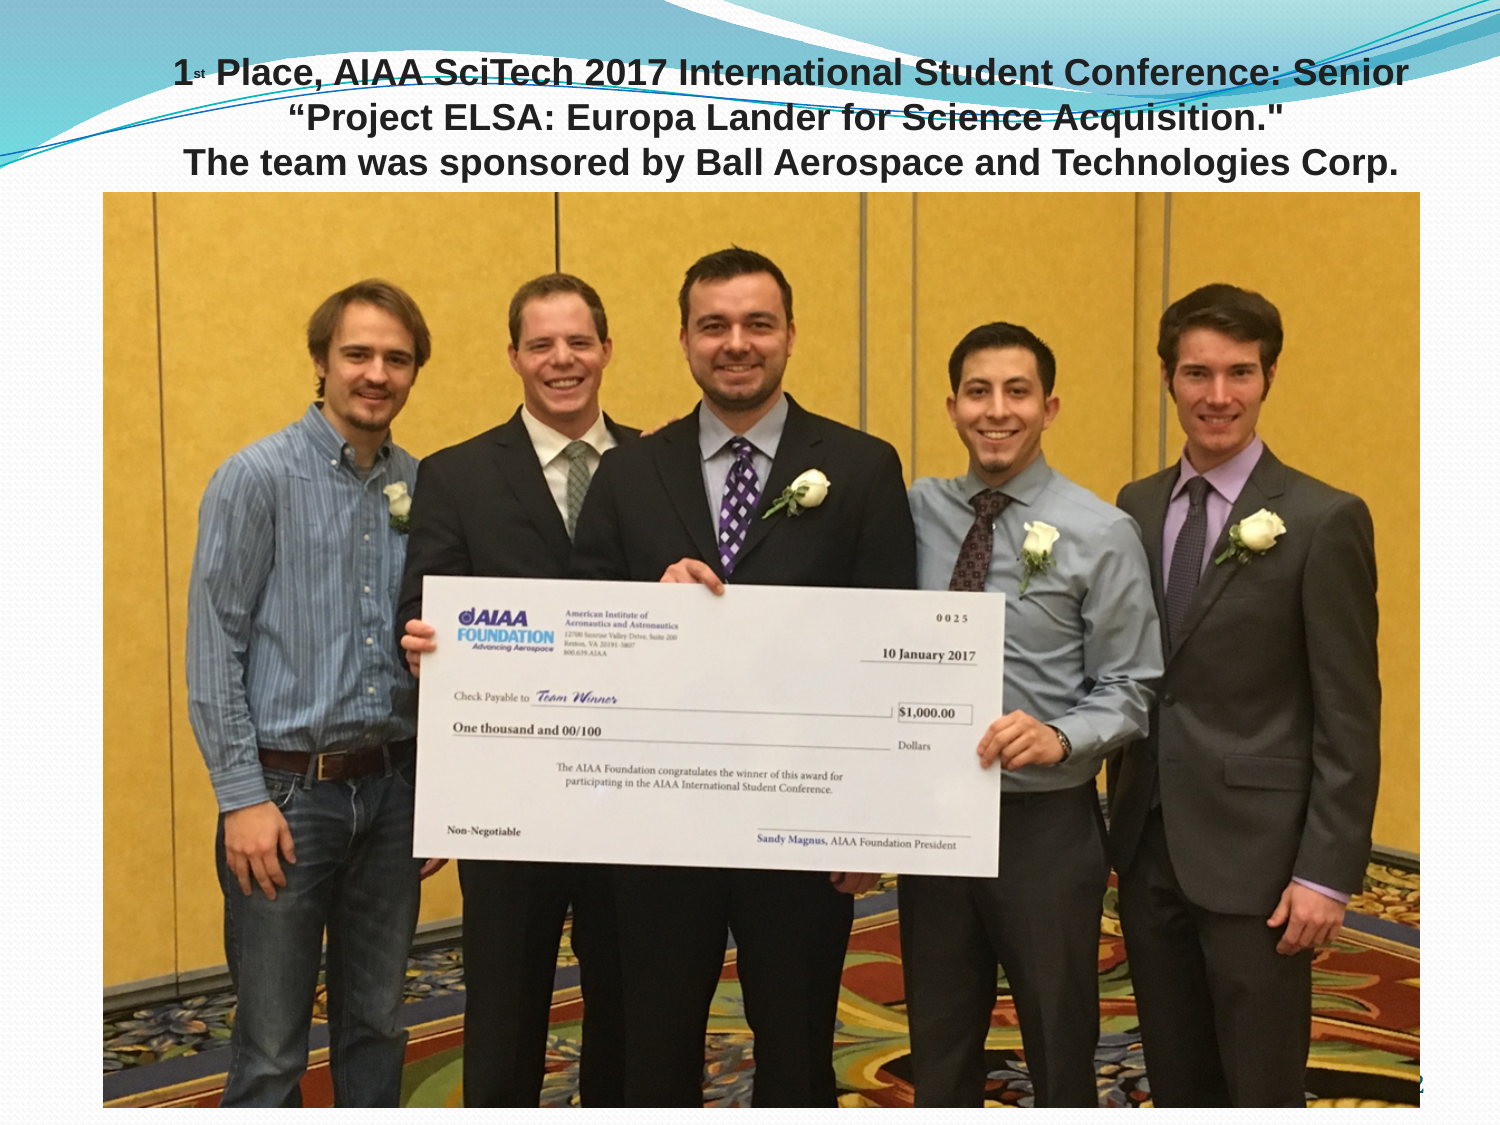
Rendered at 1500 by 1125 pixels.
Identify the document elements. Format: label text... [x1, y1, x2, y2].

text_box 1st Place, AIAA SciTech 2017 International Student Conference: Senior “Project ELSA: Europa Lander for Science Acquisition." The team was sponsored by Ball Aerospace and Technologies Corp. [91, 40, 1492, 191]
picture [102, 192, 1421, 1108]
